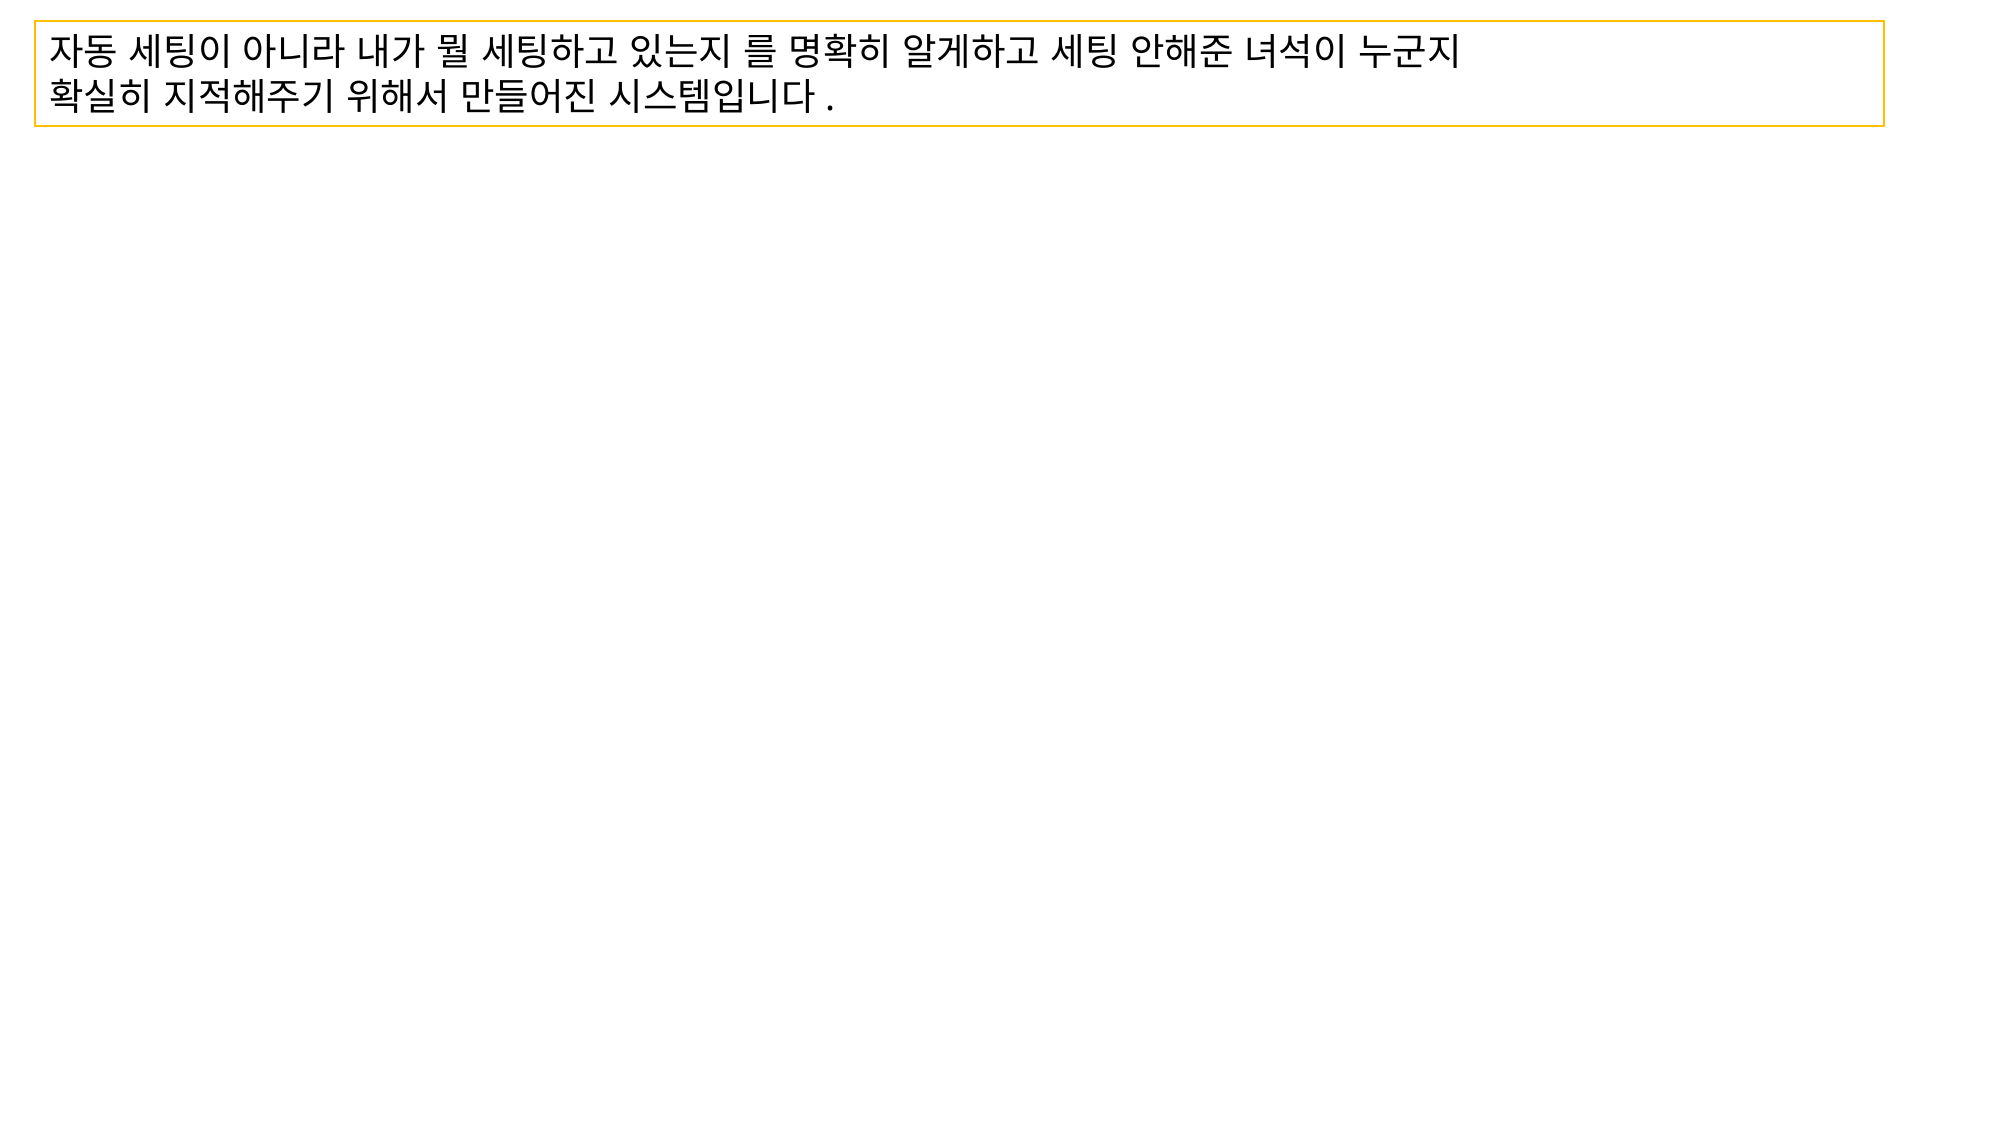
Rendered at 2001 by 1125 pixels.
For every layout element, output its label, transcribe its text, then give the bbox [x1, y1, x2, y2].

text_box 자동 세팅이 아니라 내가 뭘 세팅하고 있는지 를 명확히 알게하고 세팅 안해준 녀석이 누군지 확실히 지적해주기 위해서 만들어진 시스템입니다. [34, 20, 1885, 127]
